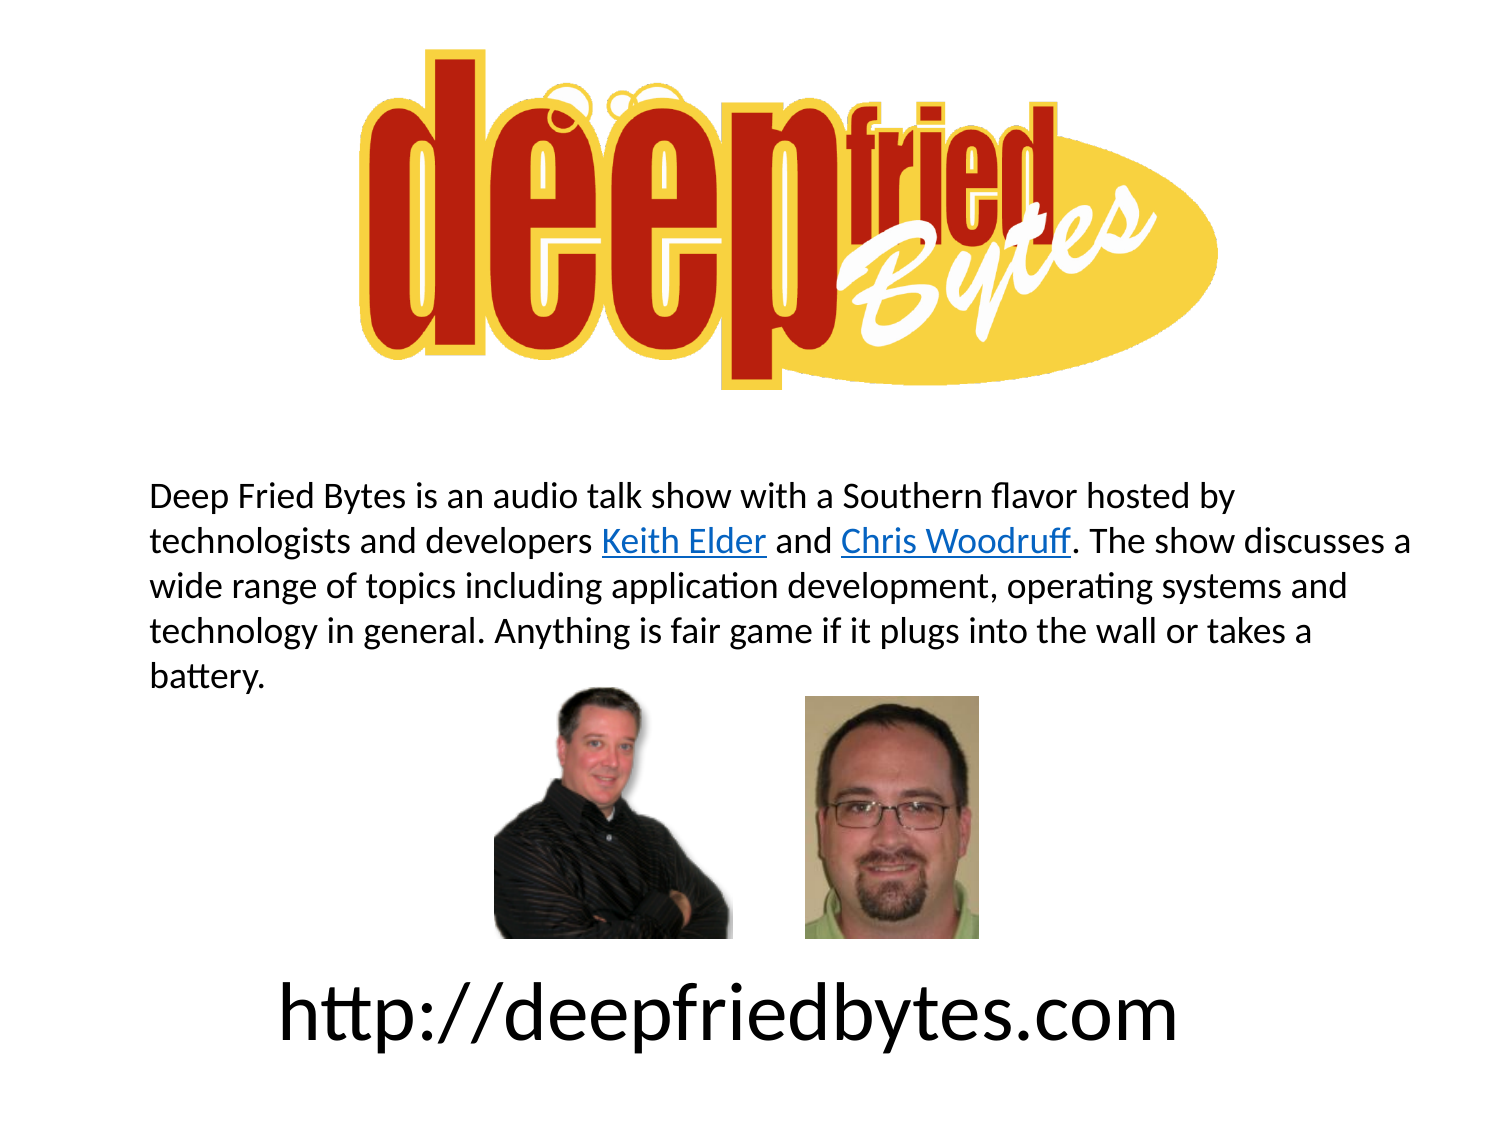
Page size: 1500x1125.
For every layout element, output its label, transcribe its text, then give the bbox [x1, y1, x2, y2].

text_box http://deepfriedbytes.com [262, 950, 1275, 1065]
picture [805, 696, 979, 939]
text_box Deep Fried Bytes is an audio talk show with a Southern flavor hosted by technologists and developers Keith Elder and Chris Woodruff. The show discusses a wide range of topics including application development, operating systems and technology in general. Anything is fair game if it plugs into the wall or takes a battery. [134, 463, 1450, 704]
picture [349, 41, 1223, 397]
picture [494, 686, 733, 939]
